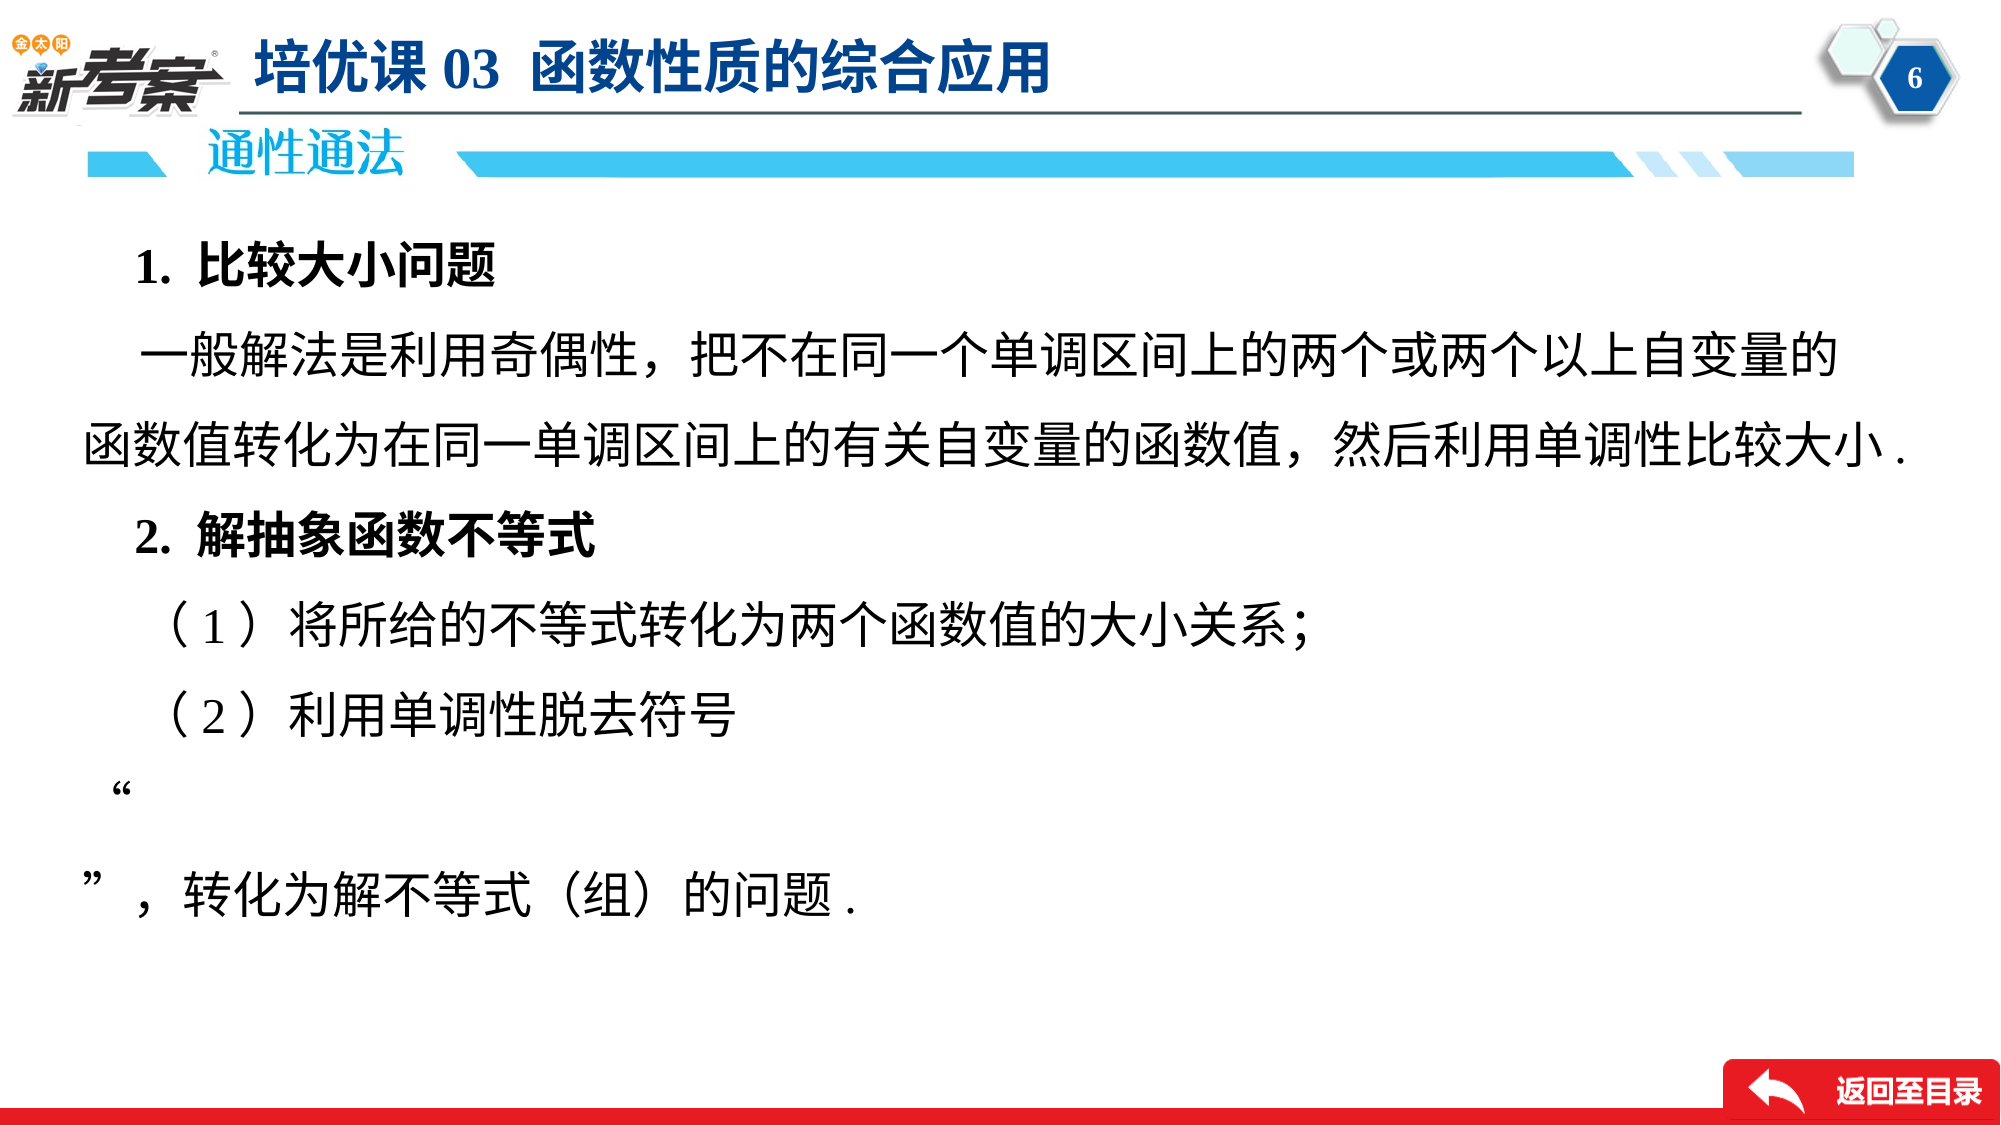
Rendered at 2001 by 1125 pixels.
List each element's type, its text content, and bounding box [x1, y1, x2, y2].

text_box 1. 比较大小问题 一般解法是利用奇偶性，把不在同一个单调区间上的两个或两个以上自变量的 函数值转化为在同一单调区间上的有关自变量的函数值，然后利用单调性比较大小. [82, 203, 1917, 464]
picture [0, 0, 2001, 1125]
